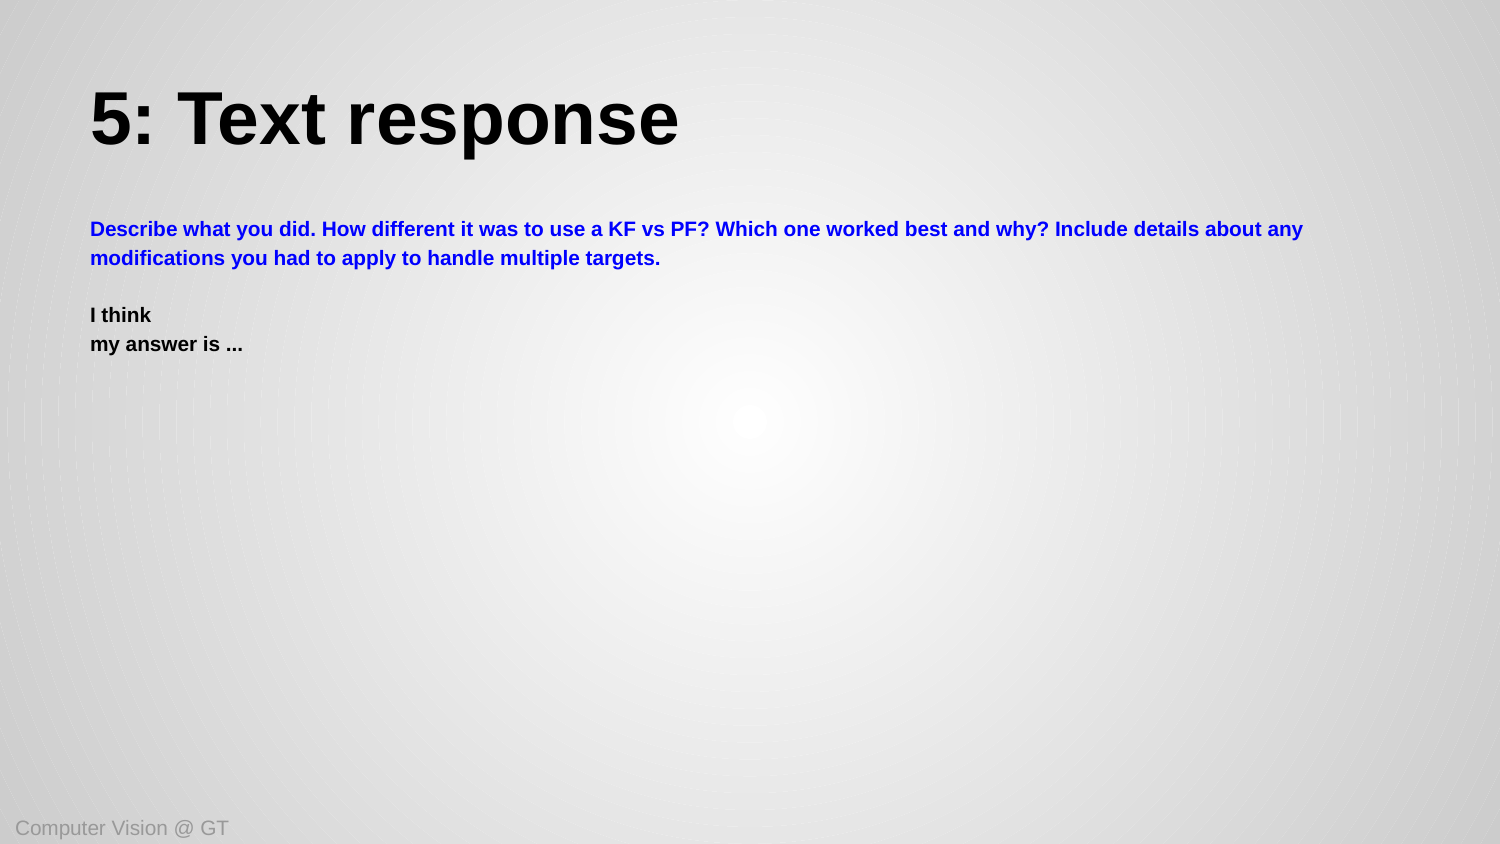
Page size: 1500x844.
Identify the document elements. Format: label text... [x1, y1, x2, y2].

title 5: Text response [75, 33, 1484, 175]
text_box Computer Vision @ GT [0, 811, 422, 844]
list Describe what you did. How different it was to use a KF vs PF? Which one worked best and why? Include details about any modifications you had to apply to handle multiple targets. I think my answer is ... [75, 196, 1425, 808]
